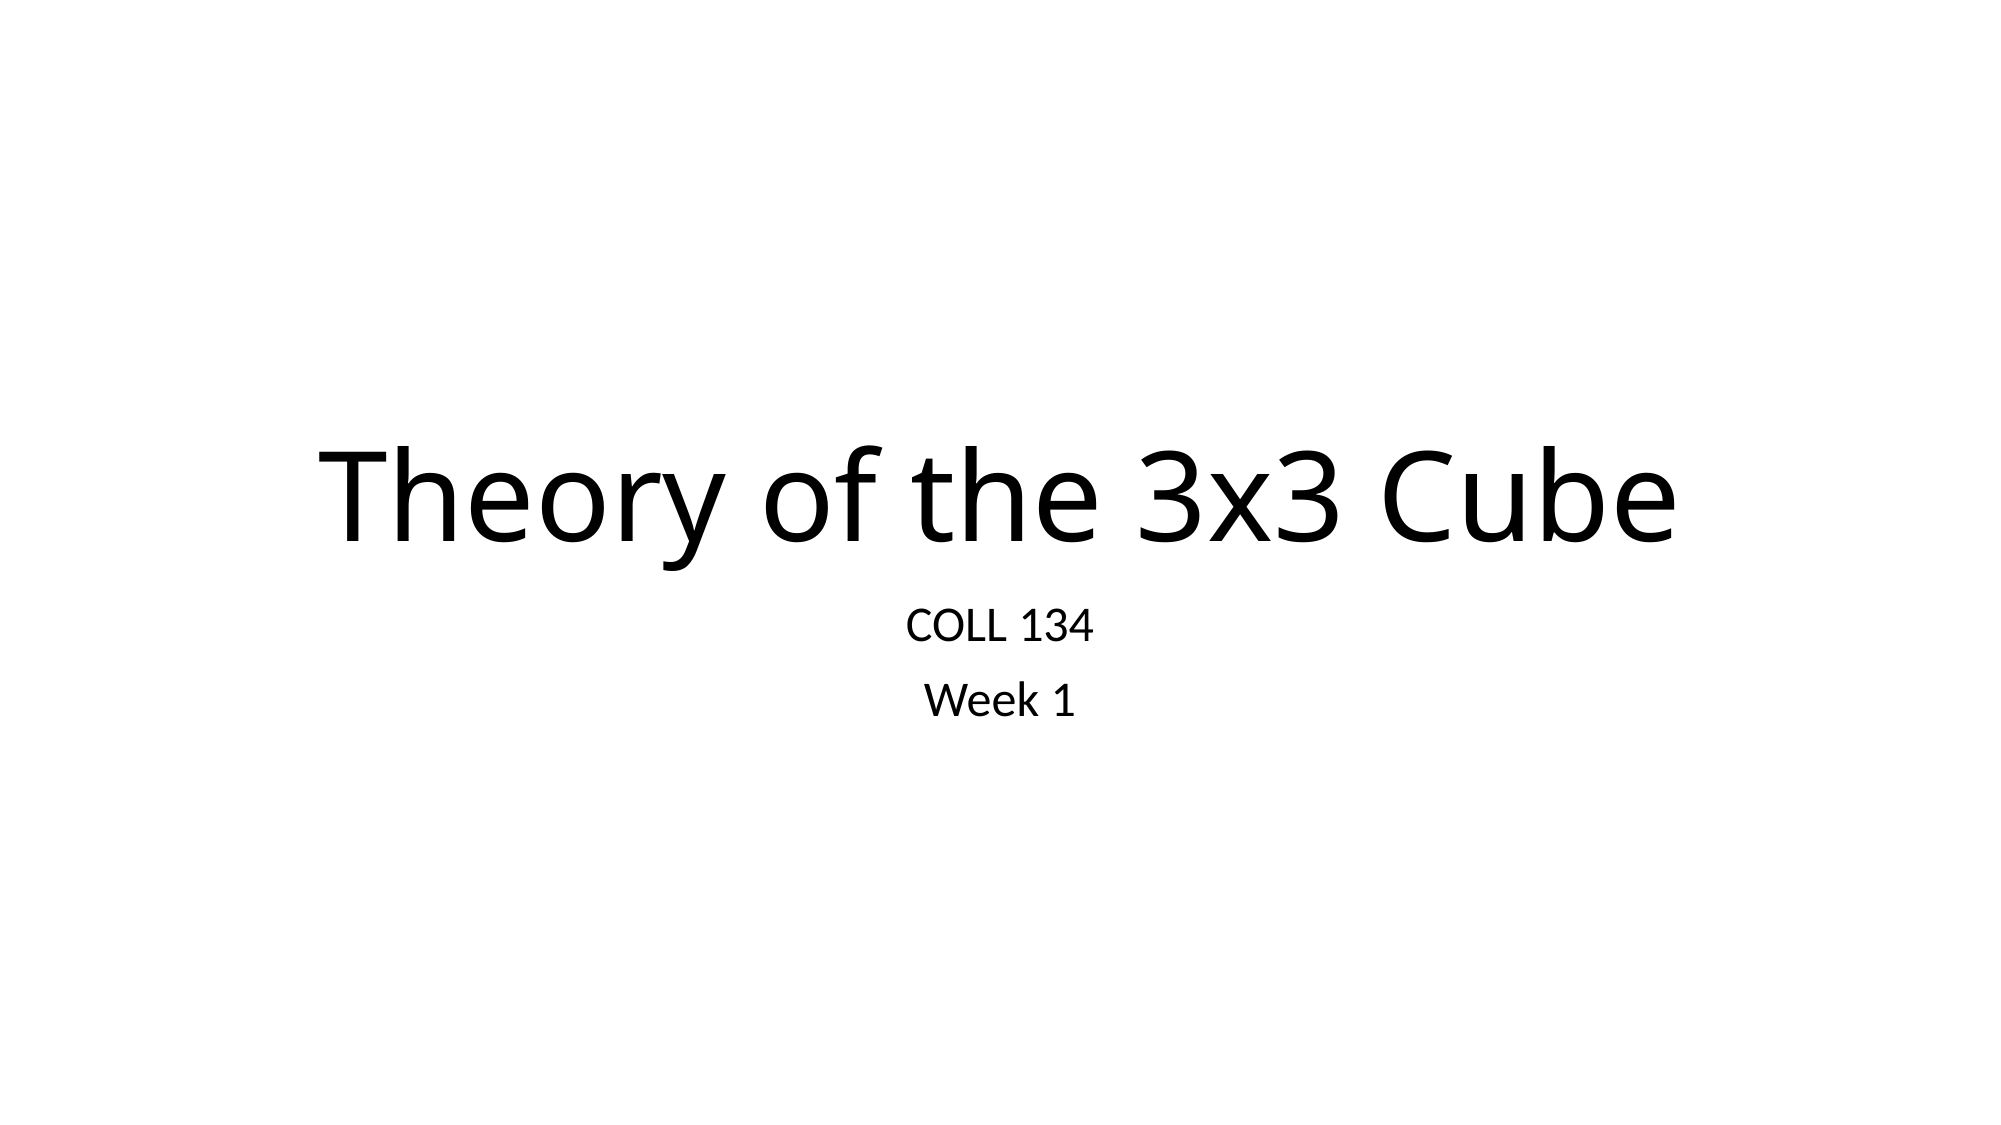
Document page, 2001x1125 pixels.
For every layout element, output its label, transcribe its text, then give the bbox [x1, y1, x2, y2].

subtitle COLL 134 Week 1 [249, 590, 1750, 863]
title Theory of the 3x3 Cube [249, 184, 1750, 576]
